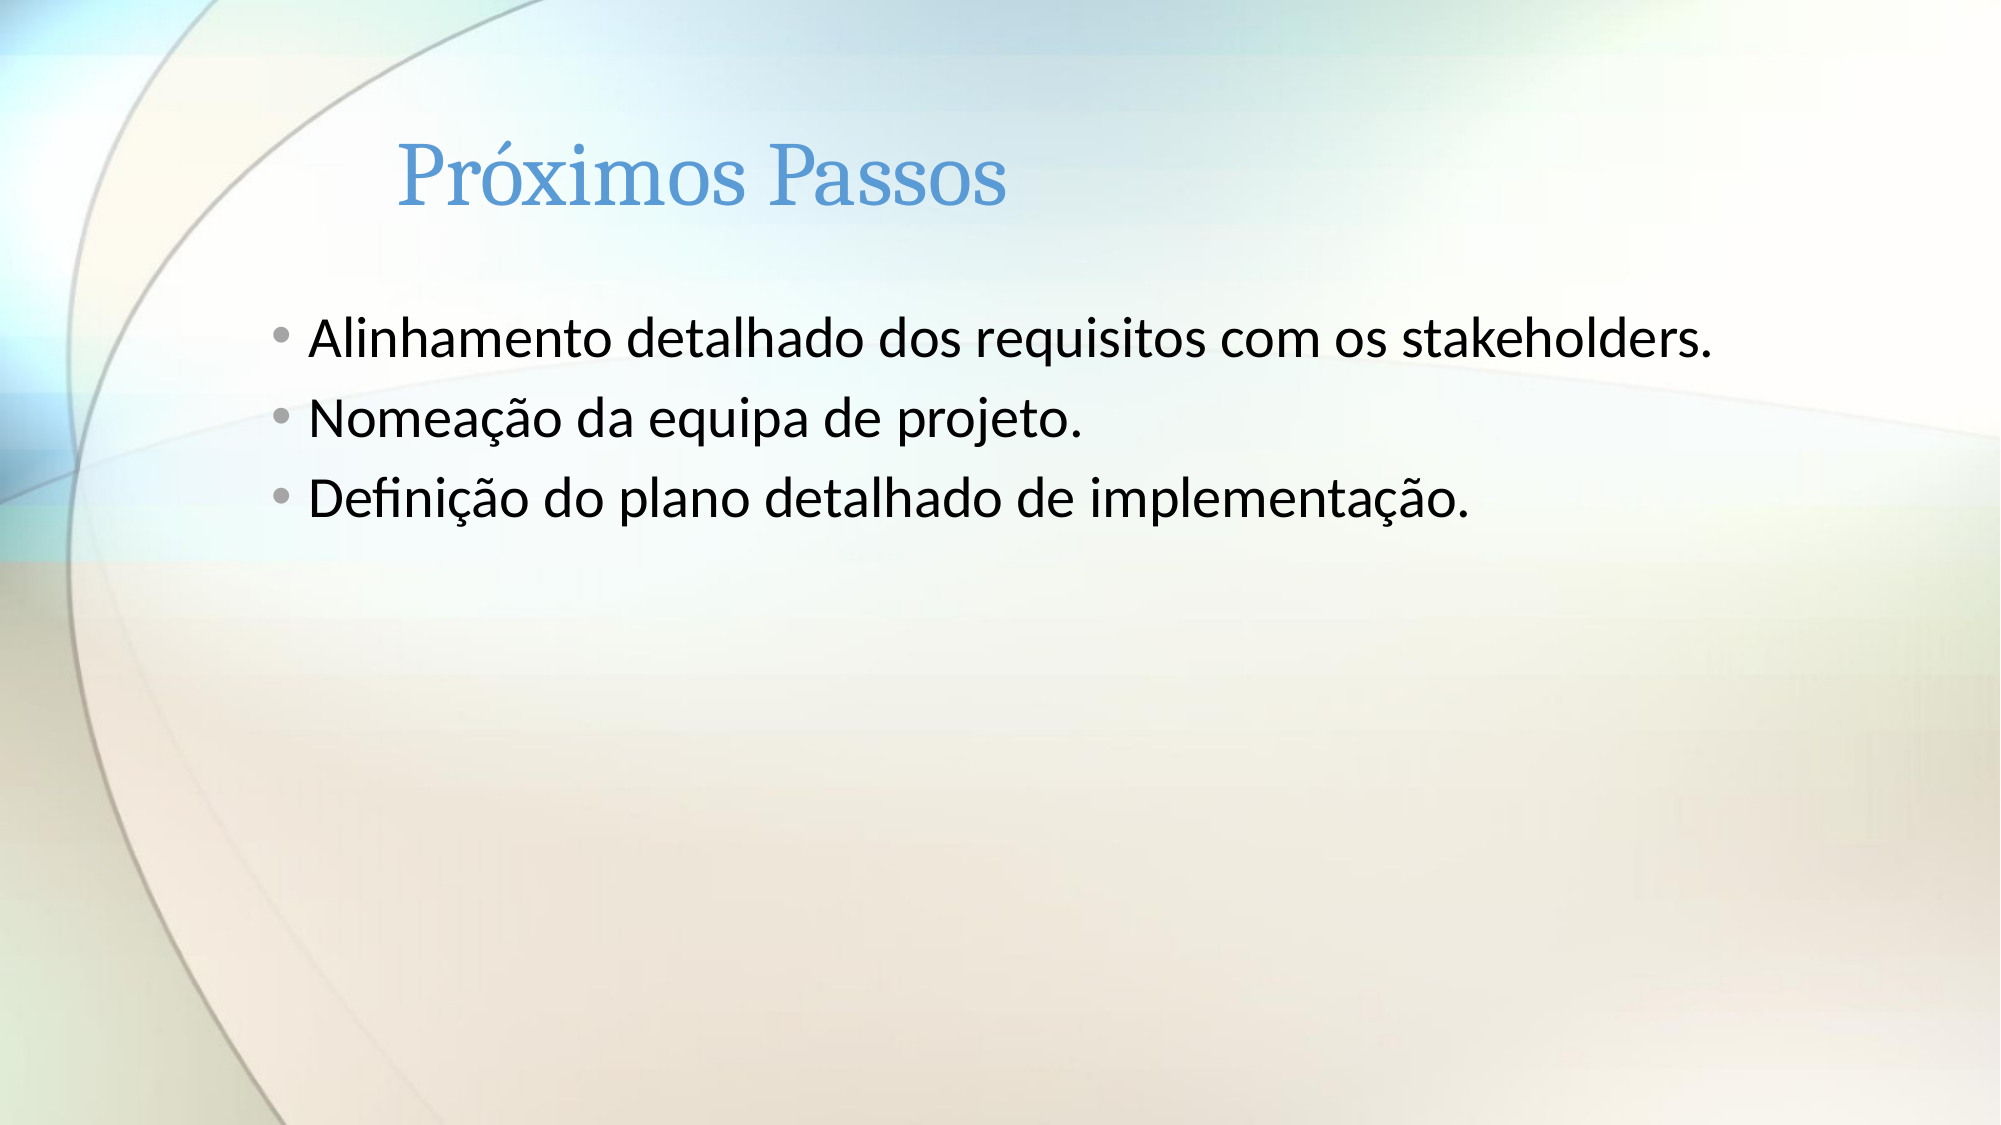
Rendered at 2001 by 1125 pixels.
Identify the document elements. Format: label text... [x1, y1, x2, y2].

picture [0, 0, 2001, 1125]
title Próximos Passos [381, 59, 1863, 278]
list Alinhamento detalhado dos requisitos com os stakeholders. Nomeação da equipa de projeto. Definição do plano detalhado de implementação. [256, 299, 1863, 1014]
